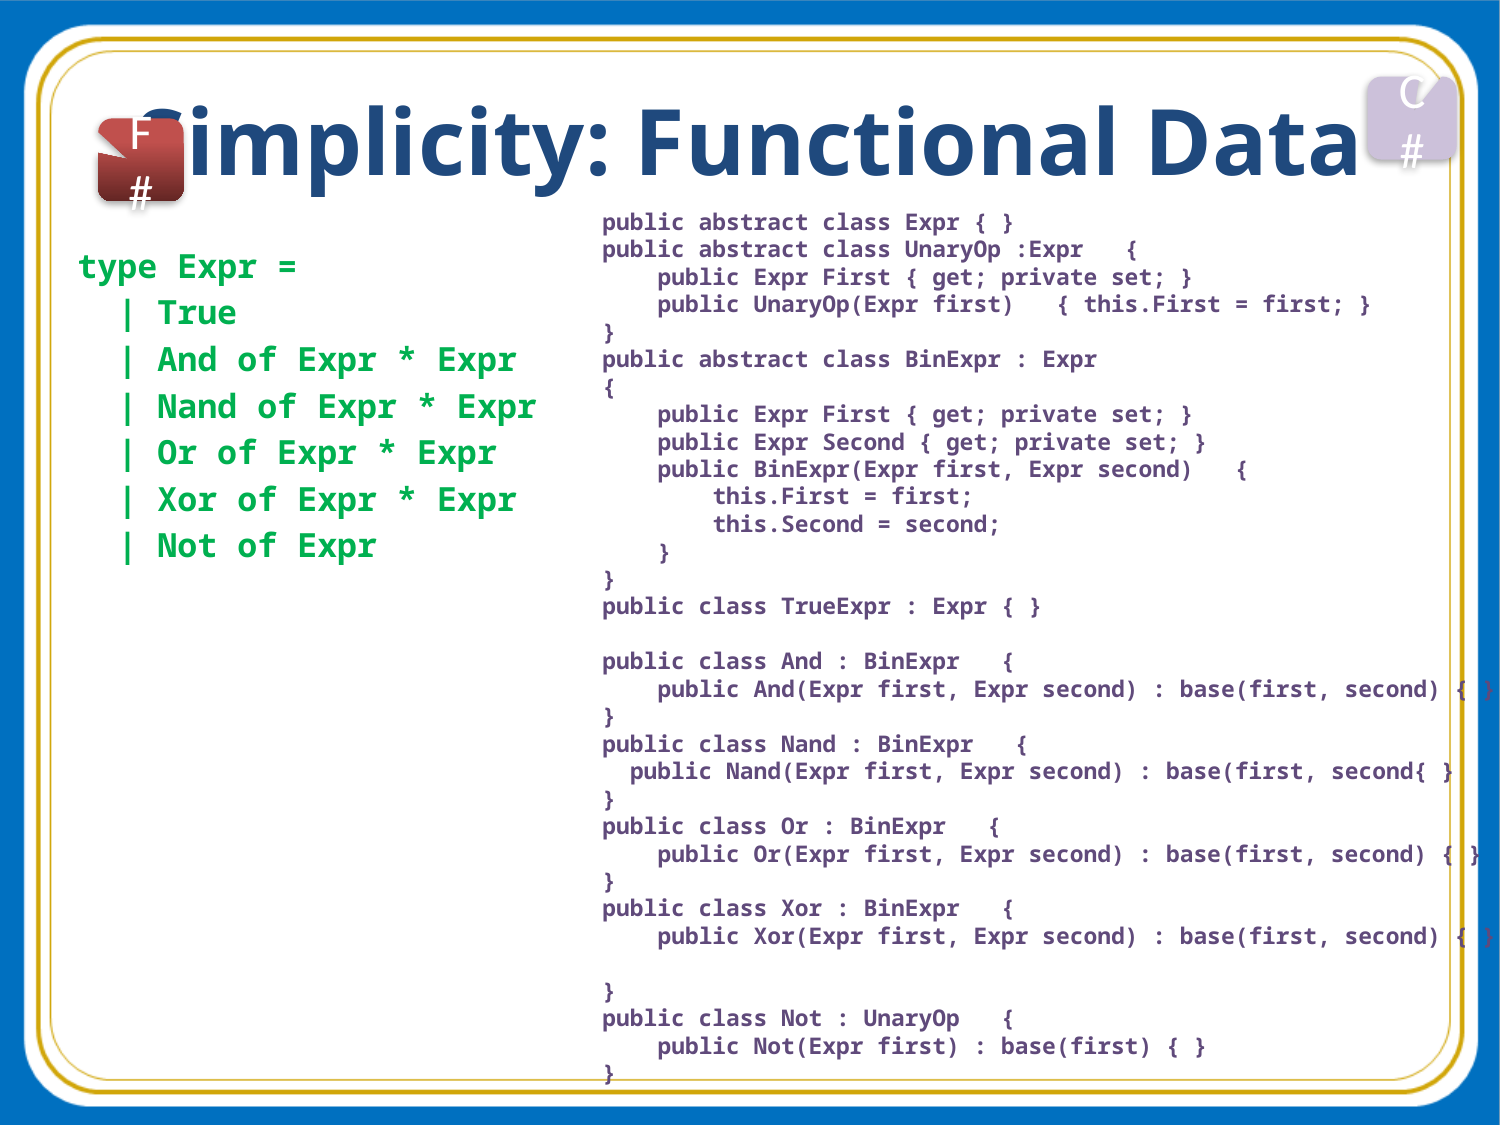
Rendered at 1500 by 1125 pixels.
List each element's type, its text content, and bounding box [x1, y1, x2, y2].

list type Expr = | True | And of Expr * Expr | Nand of Expr * Expr | Or of Expr * Expr | Xor of Expr * Expr | Not of Expr [62, 237, 587, 519]
picture [0, 0, 1500, 1125]
text_box F# [98, 118, 184, 202]
text_box [925, 175, 1465, 1079]
text_box C# [1367, 76, 1457, 160]
list public abstract class Expr { } public abstract class UnaryOp :Expr { public Expr First { get; private set; } public UnaryOp(Expr first) { this.First = first; } } public abstract class BinExpr : Expr { public Expr First { get; private set; } public Expr Second { get; private set; } public BinExpr(Expr first, Expr second) { this.First = first; this.Second = second; } } public class TrueExpr : Expr { } public class And : BinExpr { public And(Expr first, Expr second) : base(first, second) { } } public class Nand : BinExpr { public Nand(Expr first, Expr second) : base(first, second{ } } public class Or : BinExpr { public Or(Expr first, Expr second) : base(first, second) { } } public class Xor : BinExpr { public Xor(Expr first, Expr second) : base(first, second) { } } public class Not : UnaryOp { public Not(Expr first) : base(first) { } } [587, 200, 1500, 1125]
title Simplicity: Functional Data [75, 45, 1425, 233]
